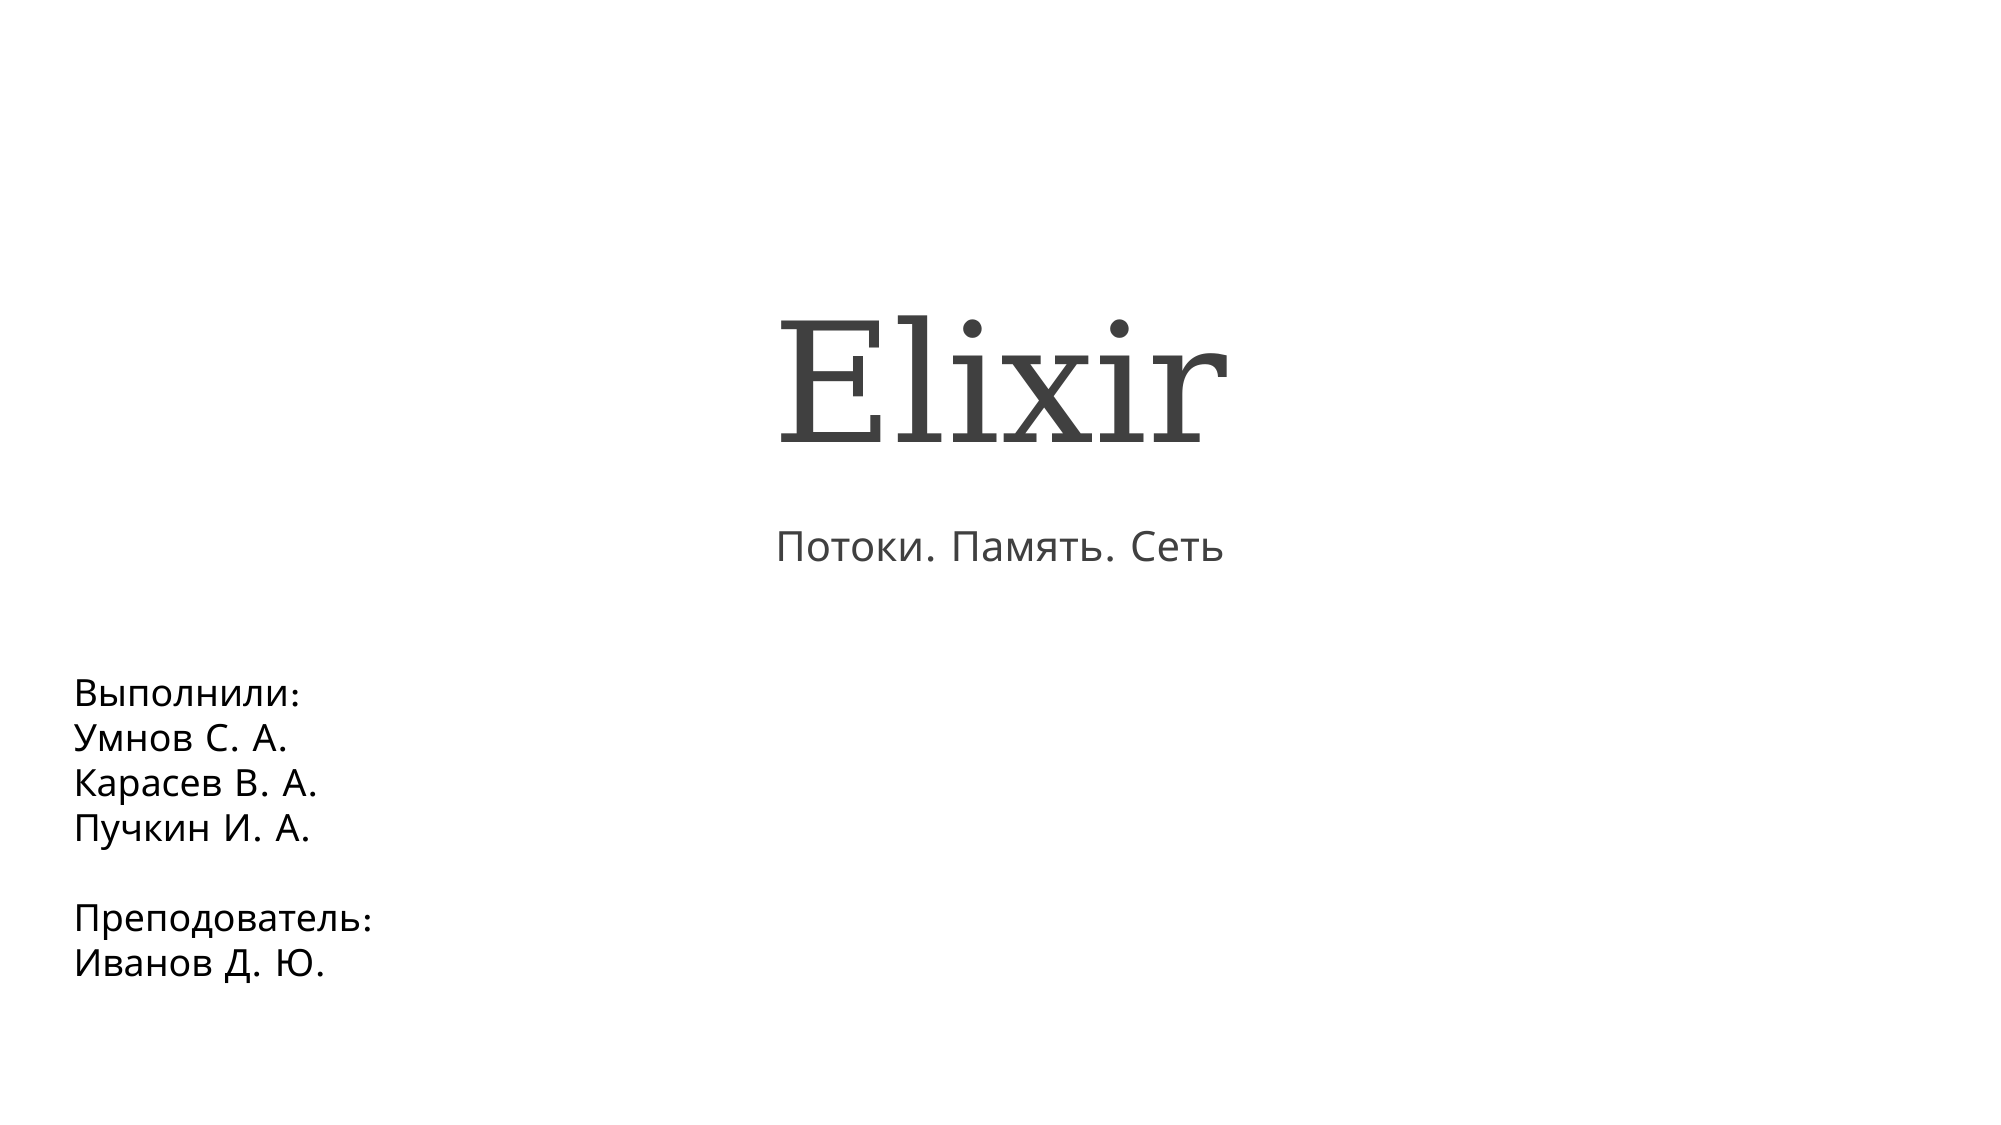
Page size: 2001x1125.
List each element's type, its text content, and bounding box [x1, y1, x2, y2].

text_box Выполнили: Умнов С. А. Карасев В. А. Пучкин И. А. Преподователь: Иванов Д. Ю. [58, 662, 659, 992]
subtitle Потоки. Память. Сеть [730, 518, 1270, 653]
title Elixir [657, 98, 1343, 486]
